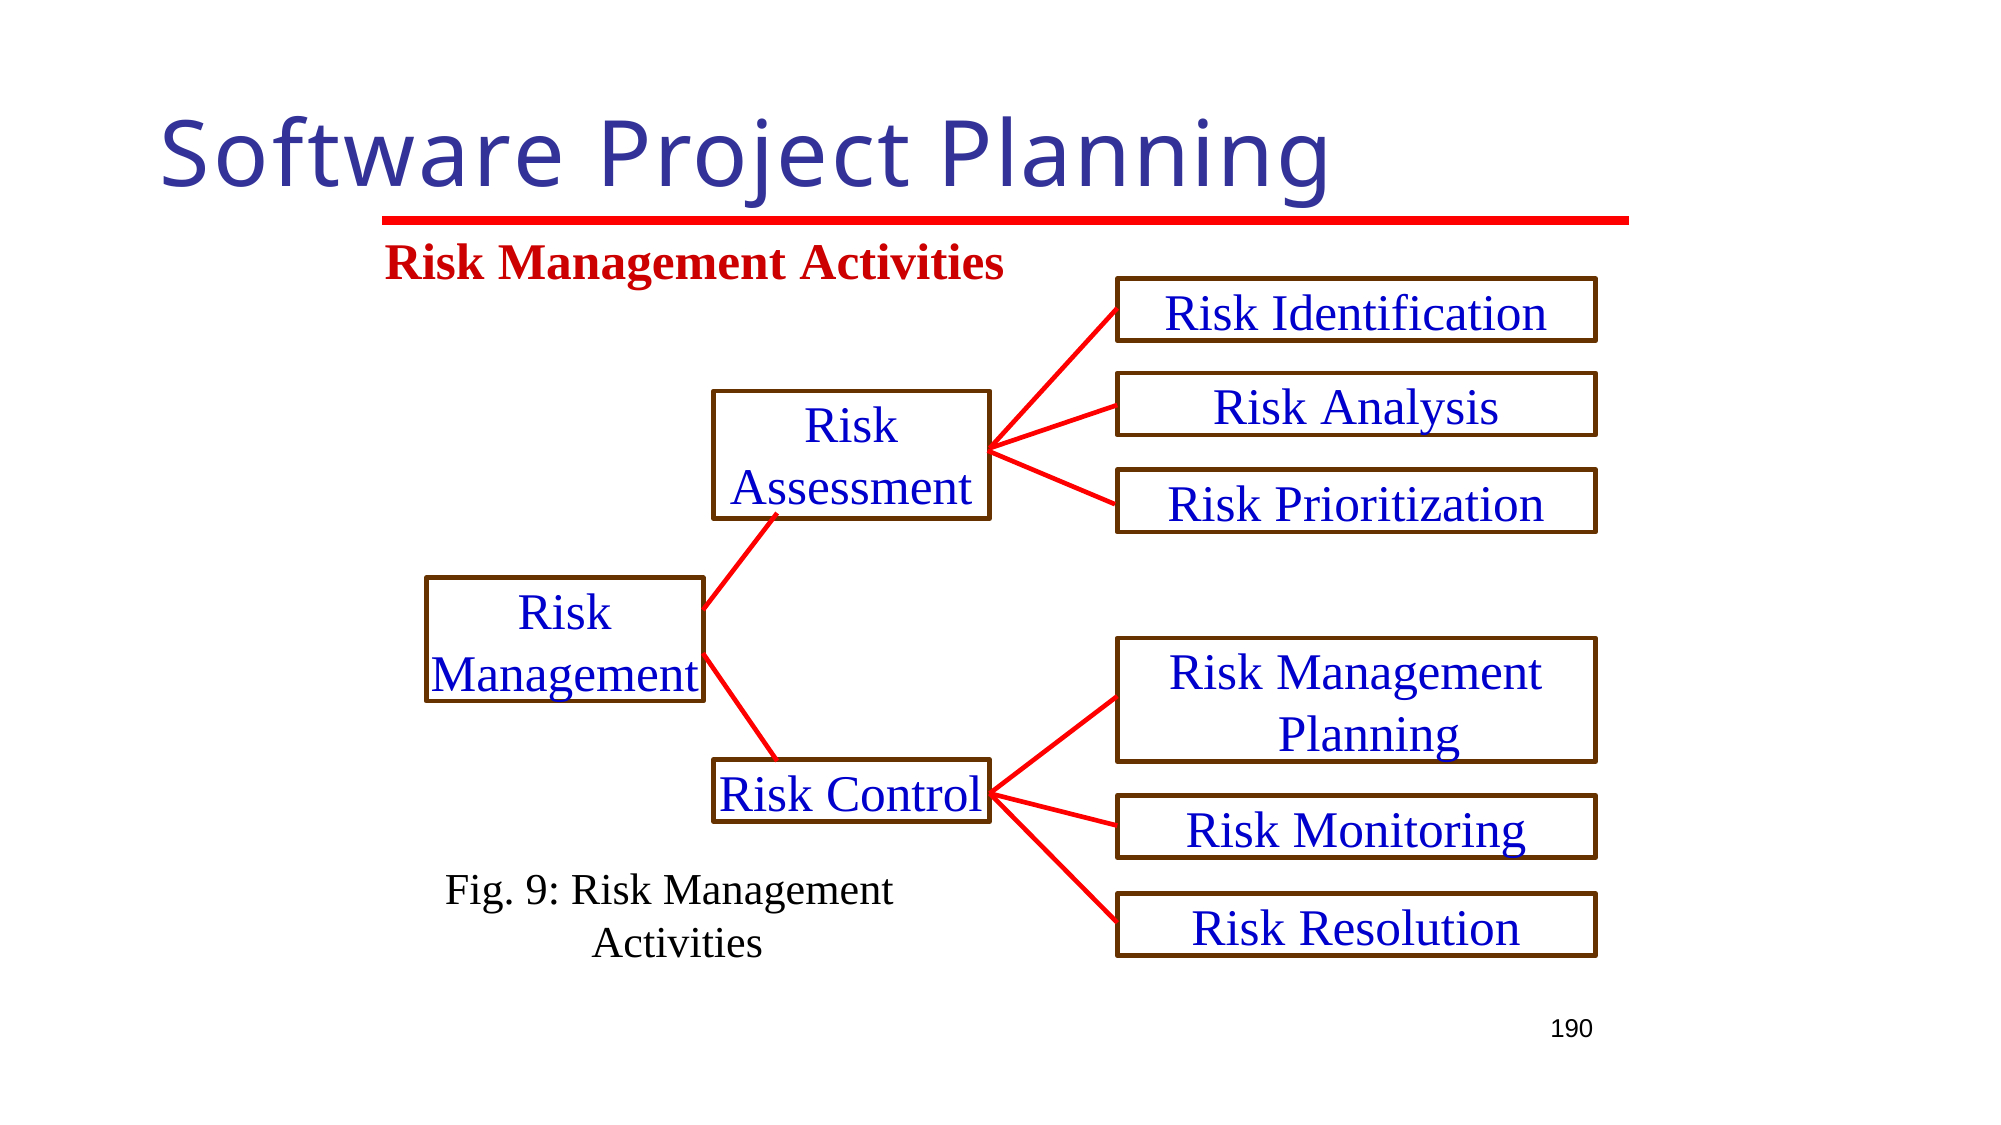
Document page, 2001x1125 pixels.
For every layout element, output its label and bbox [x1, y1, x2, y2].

text_box [426, 278, 1596, 956]
title [157, 54, 1347, 245]
text_box [382, 245, 1007, 290]
text_box [443, 856, 895, 967]
text_box [1117, 469, 1596, 532]
text_box [1546, 1016, 1598, 1044]
